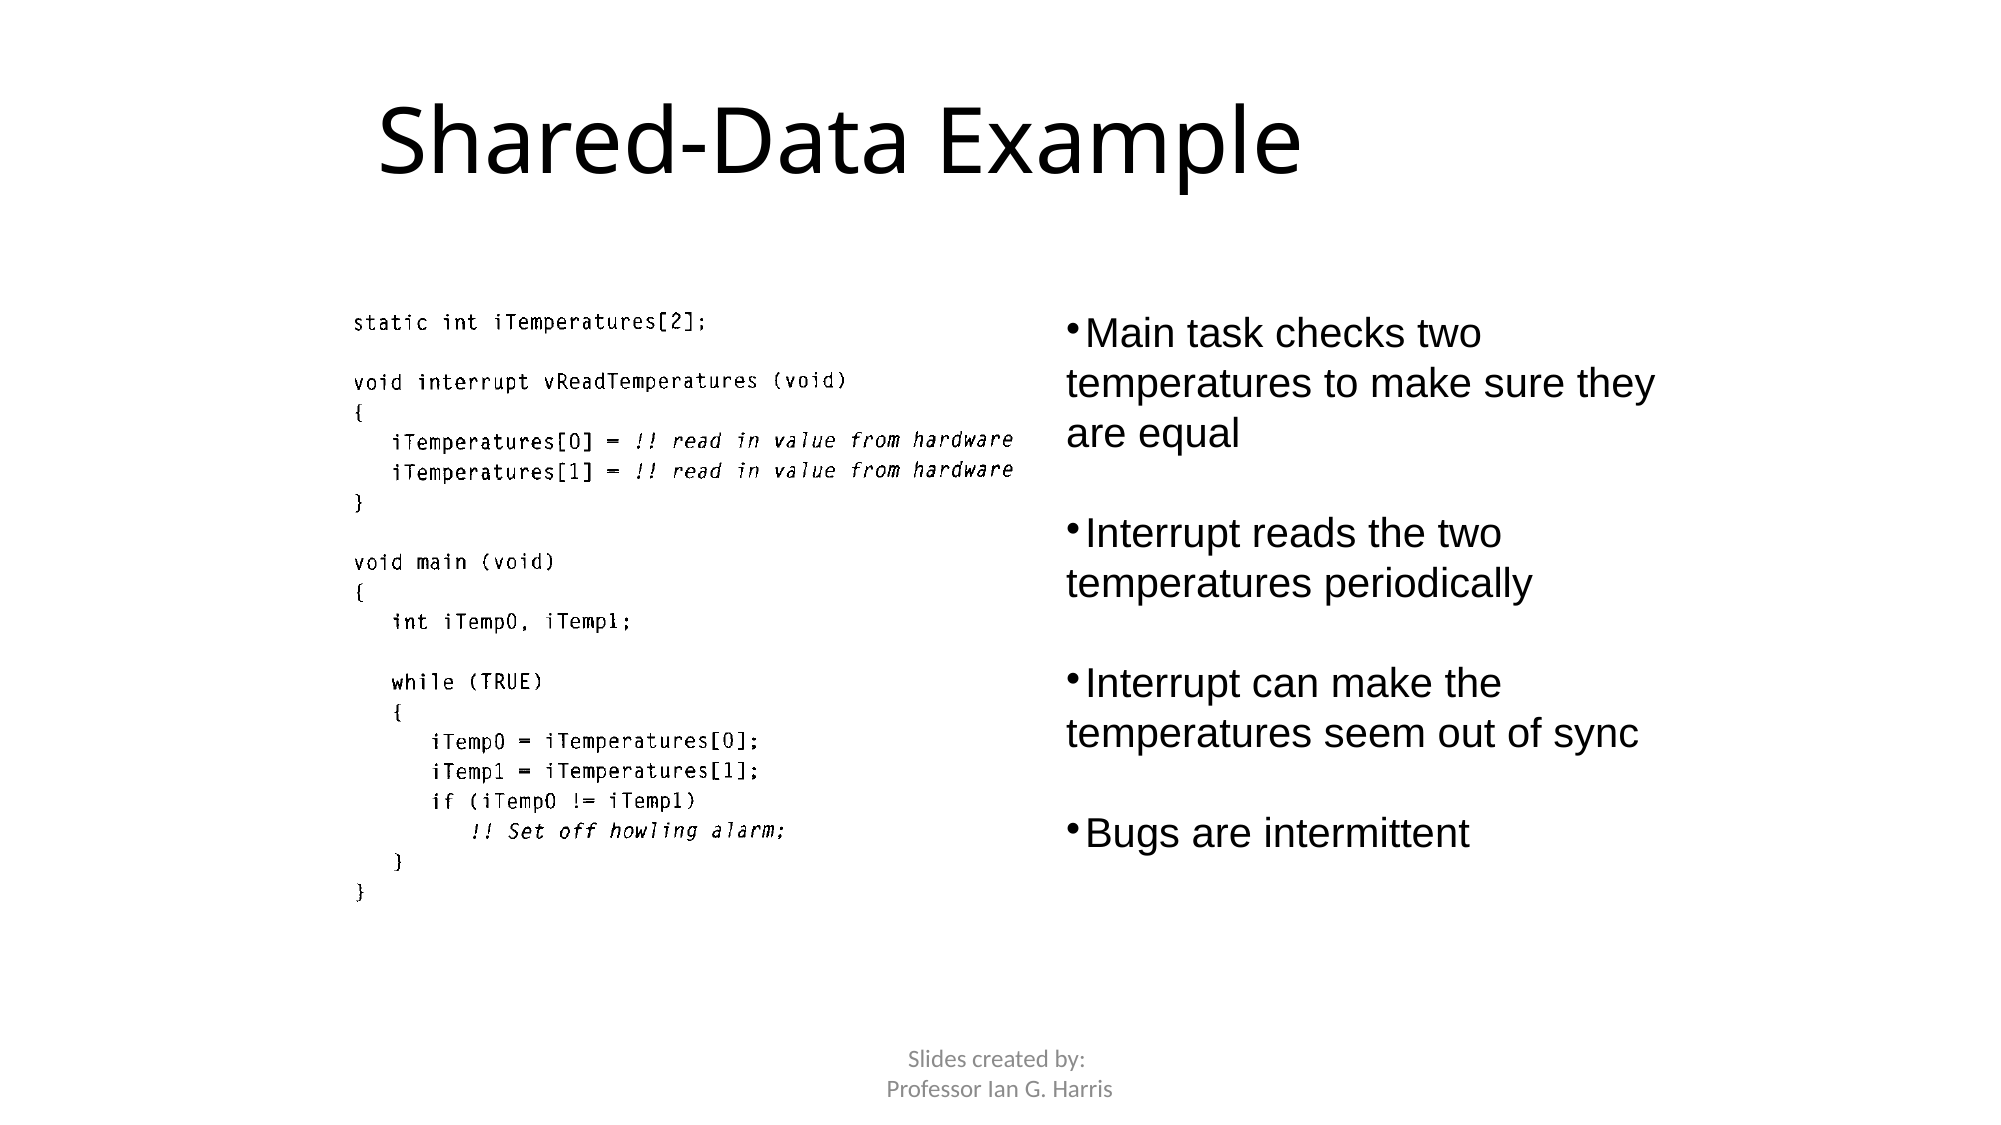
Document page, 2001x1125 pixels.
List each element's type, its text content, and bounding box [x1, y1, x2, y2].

title Shared-Data Example [362, 50, 1638, 238]
text_box Main task checks two temperatures to make sure they are equal Interrupt reads the two temperatures periodically Interrupt can make the temperatures seem out of sync Bugs are intermittent [1051, 298, 1675, 911]
picture [312, 299, 1073, 911]
footer Slides created by: Professor Ian G. Harris [662, 1042, 1338, 1103]
